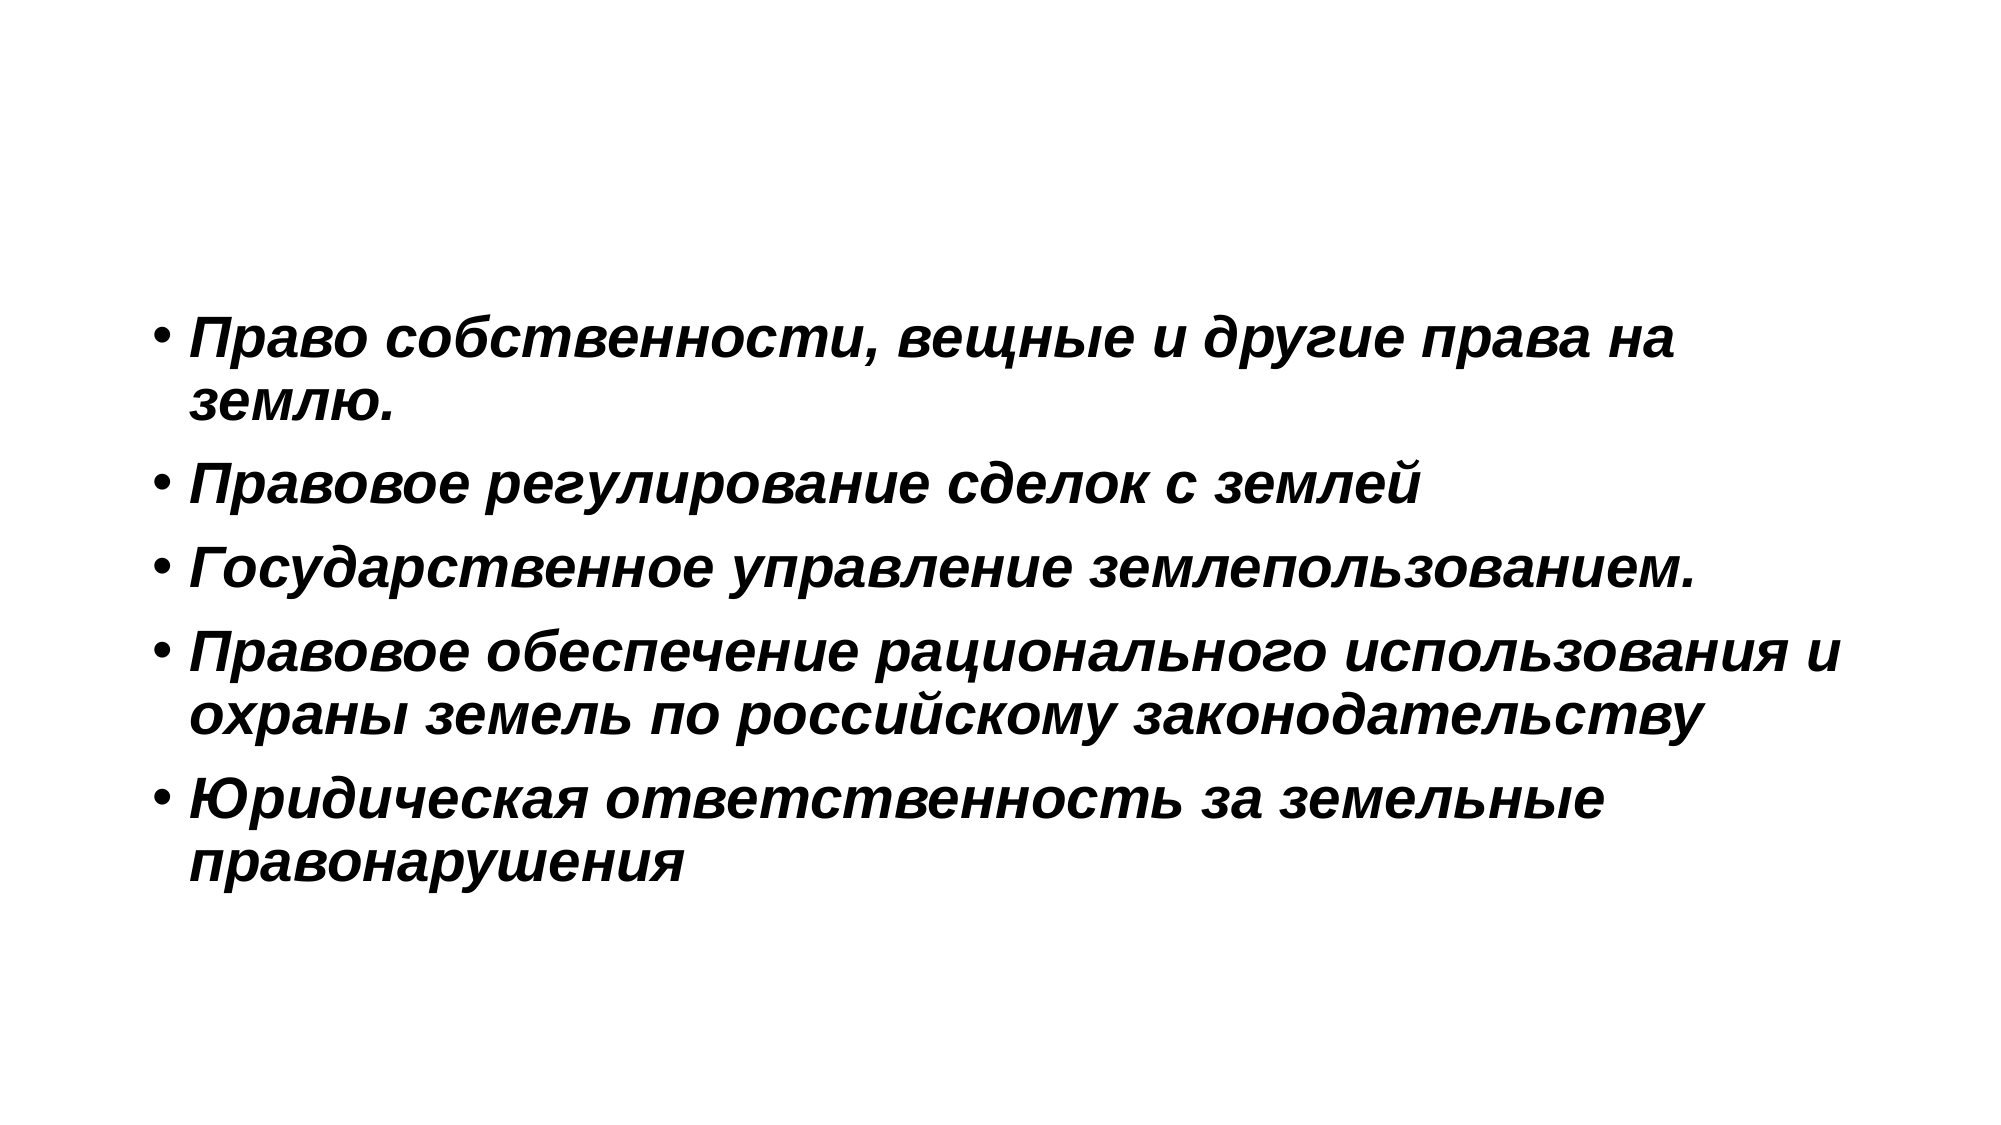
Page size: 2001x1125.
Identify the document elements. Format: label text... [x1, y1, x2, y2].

list Право собственности, вещные и другие права на землю. Правовое регулирование сделок с землей Государственное управление землепользованием. Правовое обеспечение рационального использования и охраны земель по российскому законодательству Юридическая ответственность за земельные правонарушения [137, 299, 1863, 1014]
